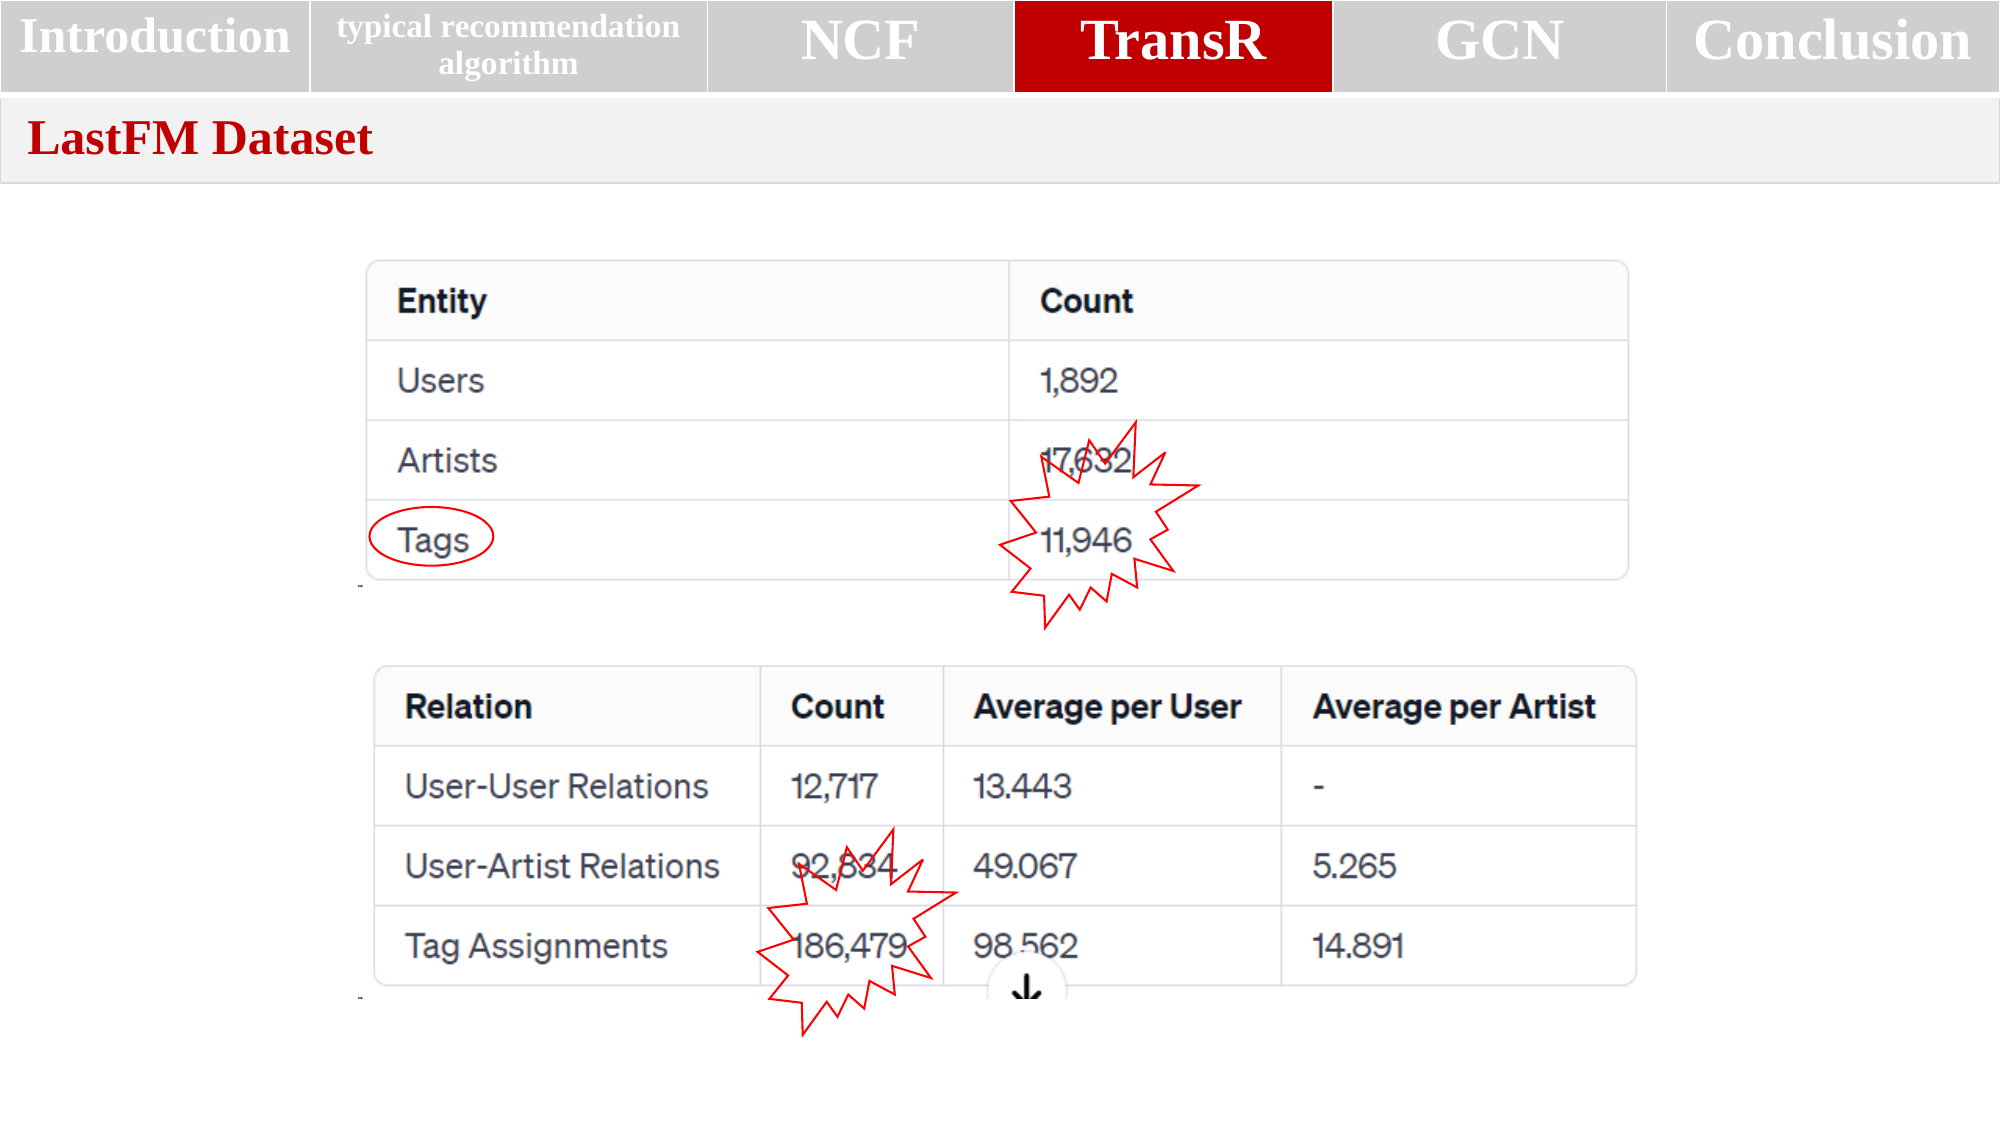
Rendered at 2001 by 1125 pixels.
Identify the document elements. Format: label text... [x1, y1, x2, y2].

picture [358, 653, 1642, 999]
text_box [767, 999, 848, 1038]
table_header NCF [708, 1, 1013, 92]
text_box [851, 999, 868, 1011]
table_header TransR [1015, 1, 1332, 92]
text_box [1009, 587, 1111, 631]
table_header typical recommendation algorithm [311, 1, 707, 92]
text_box LastFM Dataset [0, 98, 2000, 184]
table_header GCN [1334, 1, 1666, 92]
table_header Introduction [1, 1, 309, 92]
picture [358, 249, 1631, 587]
table_header Conclusion [1667, 1, 1999, 92]
